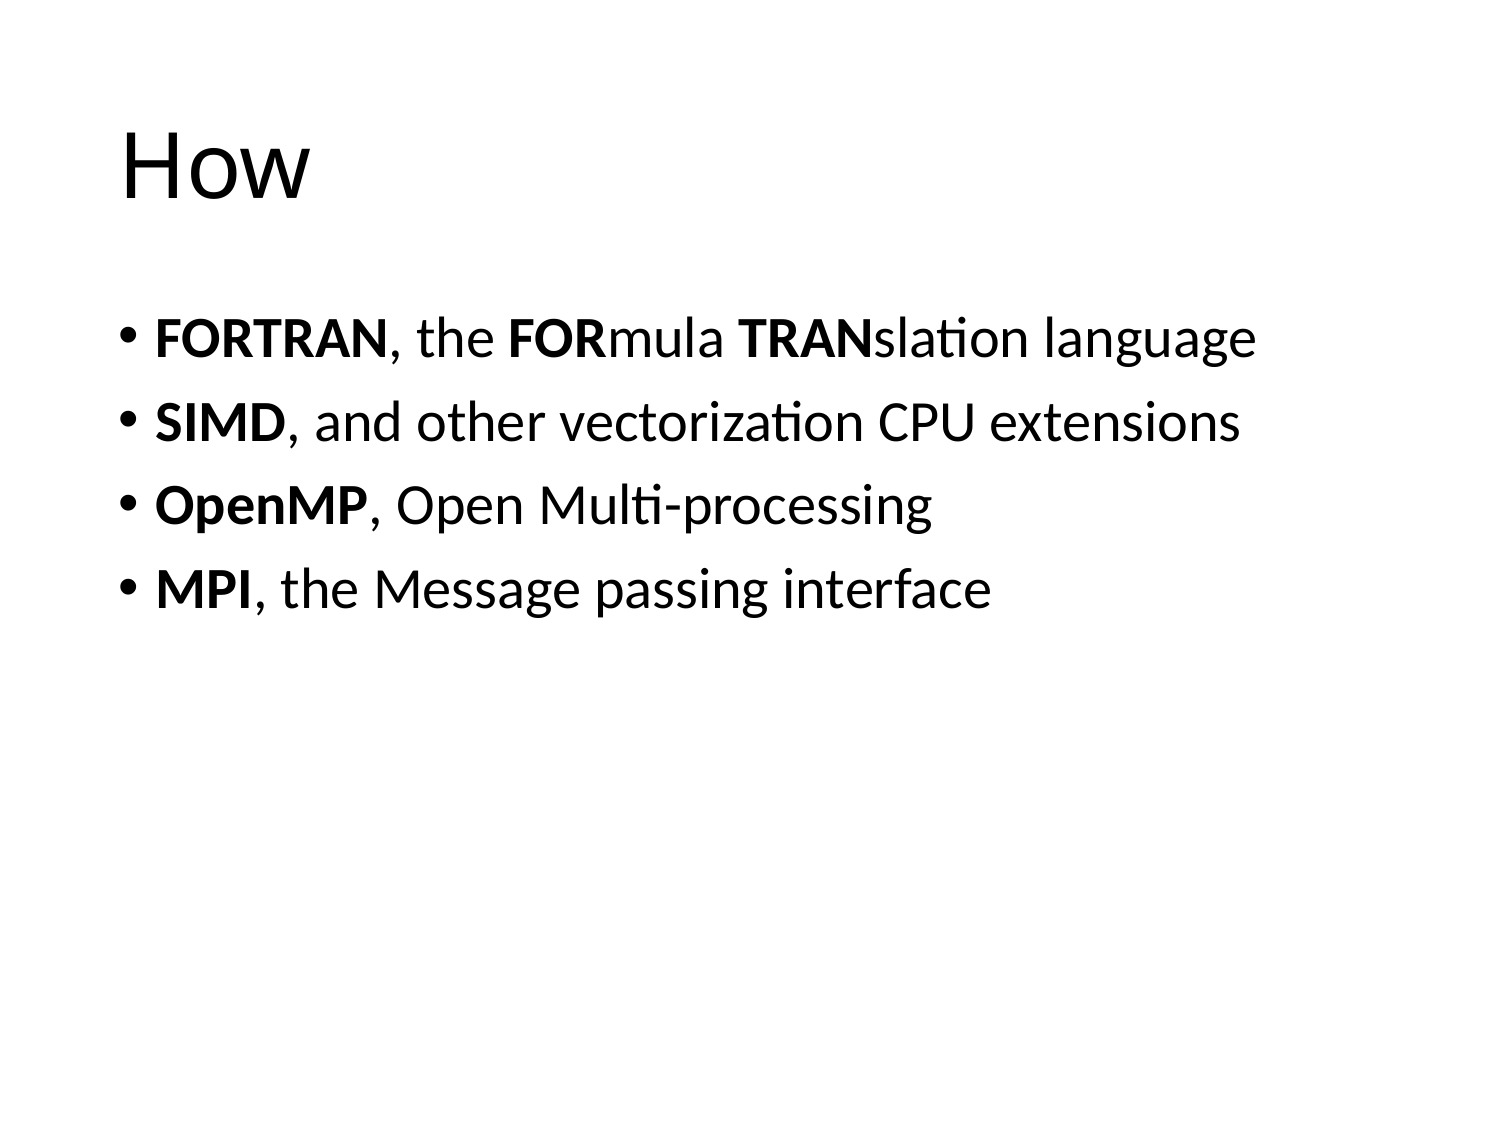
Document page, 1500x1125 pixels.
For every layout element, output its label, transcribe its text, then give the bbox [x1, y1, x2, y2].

list FORTRAN, the FORmula TRANslation language SIMD, and other vectorization CPU extensions OpenMP, Open Multi-processing MPI, the Message passing interface [103, 299, 1397, 1014]
title How [103, 59, 1397, 278]
